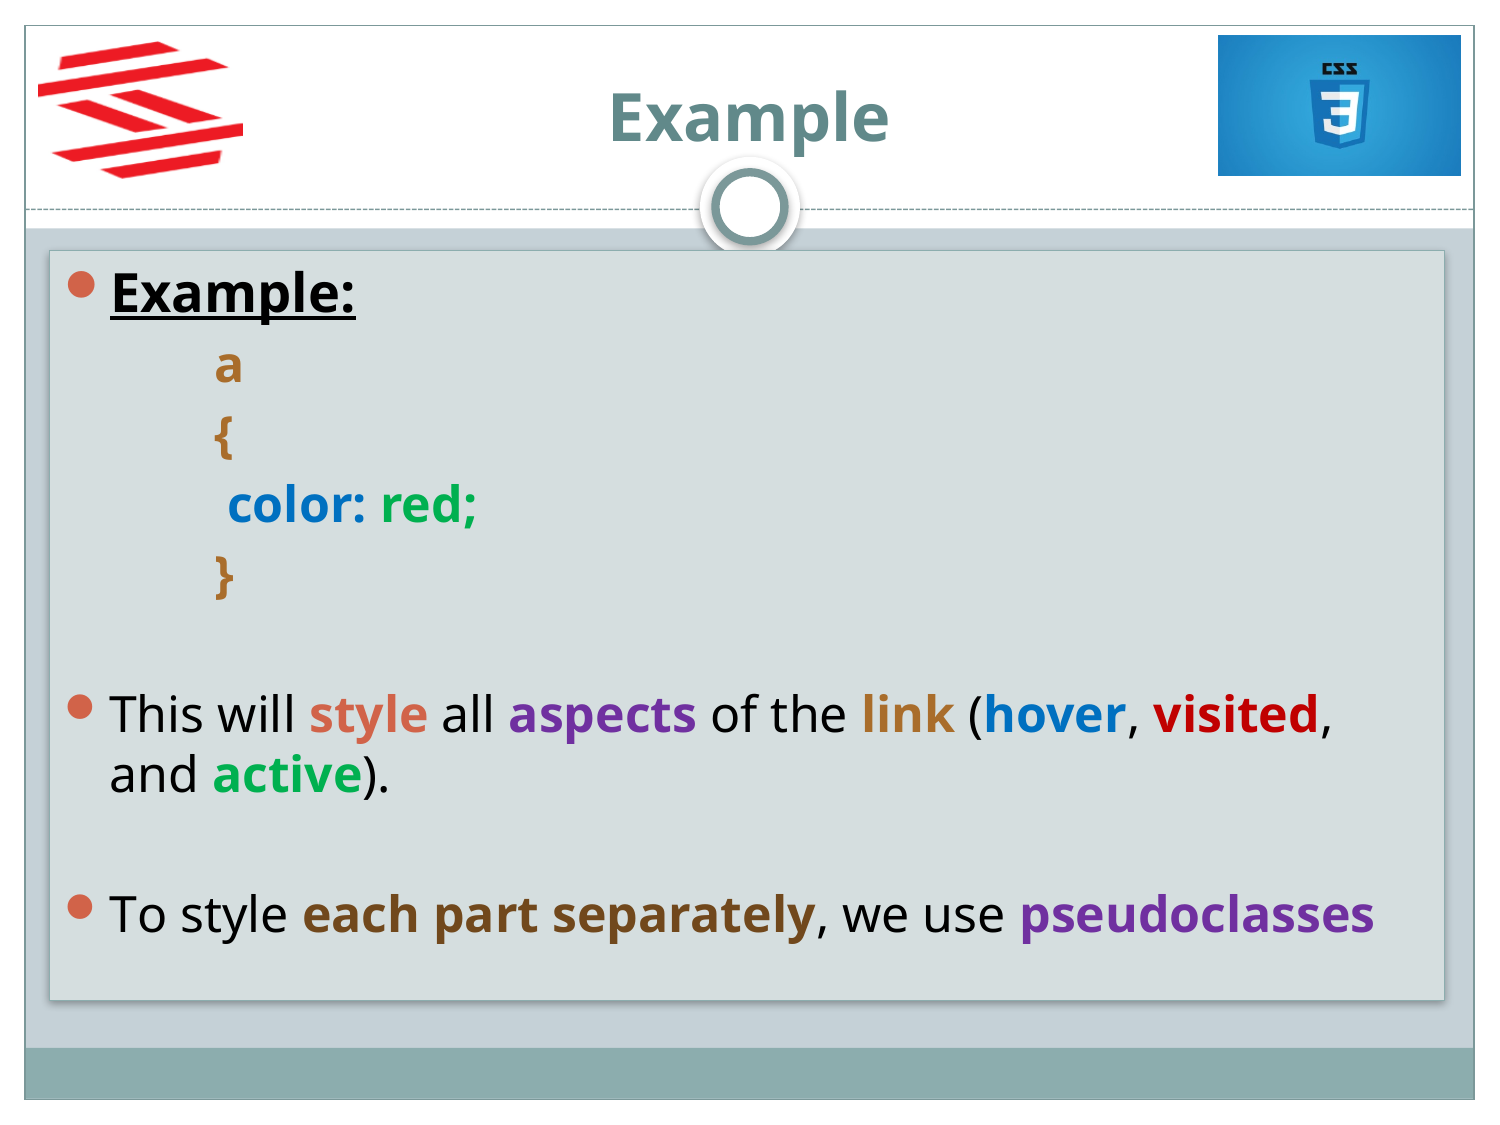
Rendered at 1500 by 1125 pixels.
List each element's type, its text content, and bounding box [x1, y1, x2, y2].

picture [1218, 34, 1462, 176]
title Example [237, 37, 1213, 162]
list Example: a { color: red; } This will style all aspects of the link (hover, visited, and active). To style each part separately, we use pseudoclasses [49, 250, 1445, 1001]
picture [37, 40, 243, 185]
